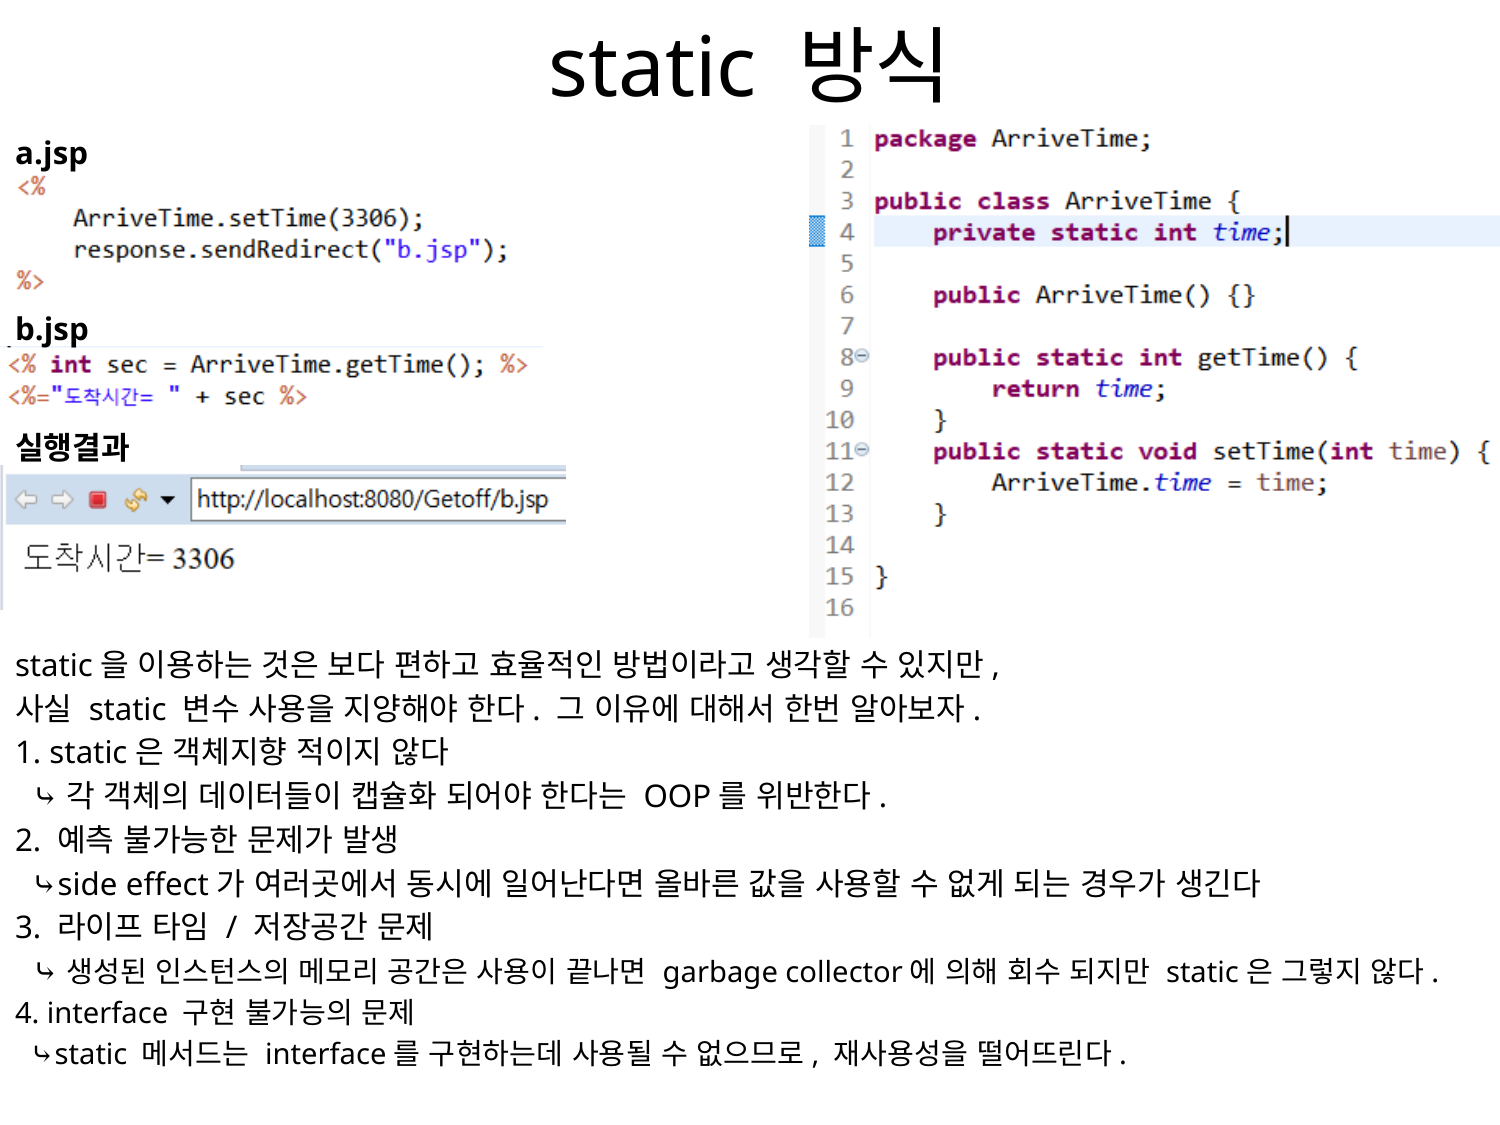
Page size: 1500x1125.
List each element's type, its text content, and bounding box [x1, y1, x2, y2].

text_box a.jsp [0, 125, 168, 168]
picture [808, 124, 1500, 639]
text_box b.jsp [0, 312, 168, 343]
picture [0, 465, 567, 611]
list static을 이용하는 것은 보다 편하고 효율적인 방법이라고 생각할 수 있지만, 사실 static 변수 사용을 지양해야 한다. 그 이유에 대해서 한번 알아보자. 1. static은 객체지향 적이지 않다 ⤷각 객체의 데이터들이 캡슐화 되어야 한다는 OOP를 위반한다. 2. 예측 불가능한 문제가 발생 ⤷side effect가 여러곳에서 동시에 일어난다면 올바른 값을 사용할 수 없게 되는 경우가 생긴다 3. 라이프 타임 / 저장공간 문제 ⤷생성된 인스턴스의 메모리 공간은 사용이 끝나면 garbage collector에 의해 회수 되지만 static은 그렇지 않다. 4. interface 구현 불가능의 문제 ⤷static 메서드는 interface를 구현하는데 사용될 수 없으므로, 재사용성을 떨어뜨린다. [0, 637, 1500, 1125]
title static 방식 [0, 0, 1500, 126]
picture [0, 169, 521, 302]
picture [0, 345, 543, 422]
text_box 실행결과 [0, 432, 168, 463]
